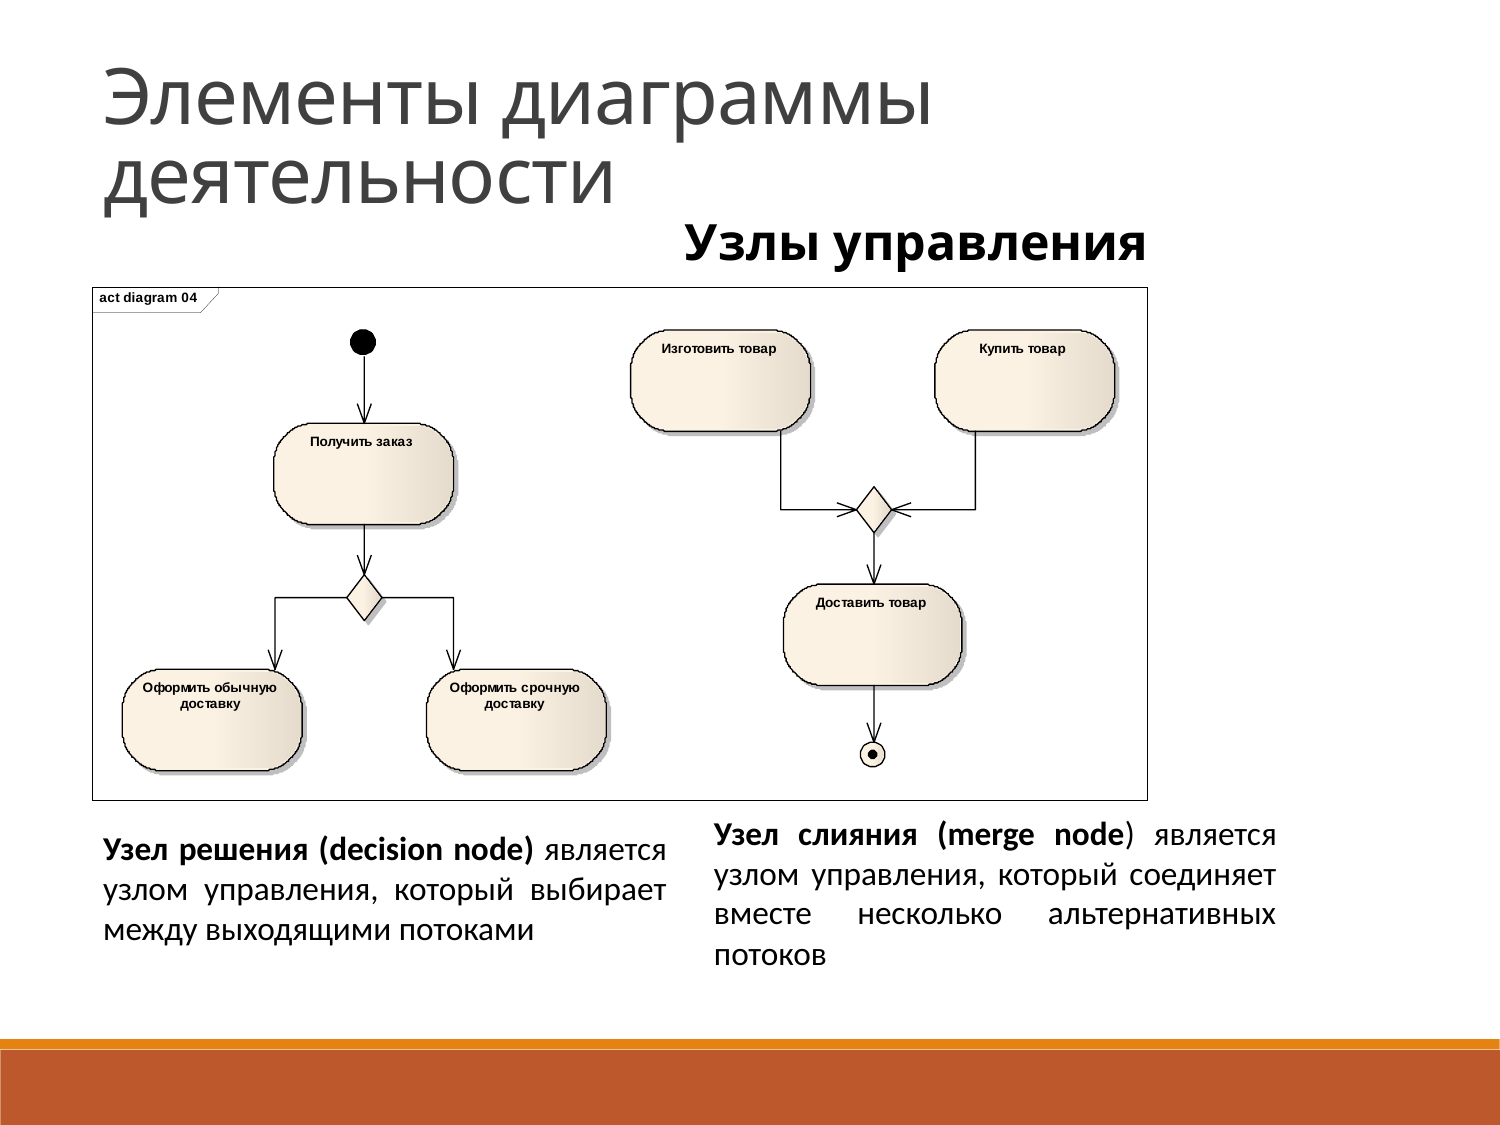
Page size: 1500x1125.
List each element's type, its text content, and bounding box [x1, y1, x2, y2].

title Элементы диаграммы деятельности [88, 24, 964, 228]
picture [87, 282, 1152, 805]
text_box Узел решения (decision node) является узлом управления, который выбирает между выходящими потоками [88, 820, 682, 955]
text_box Узел слияния (merge node) является узлом управления, который соединяет вместе несколько альтернативных потоков [699, 804, 1292, 979]
text_box Узлы управления [670, 203, 1186, 279]
